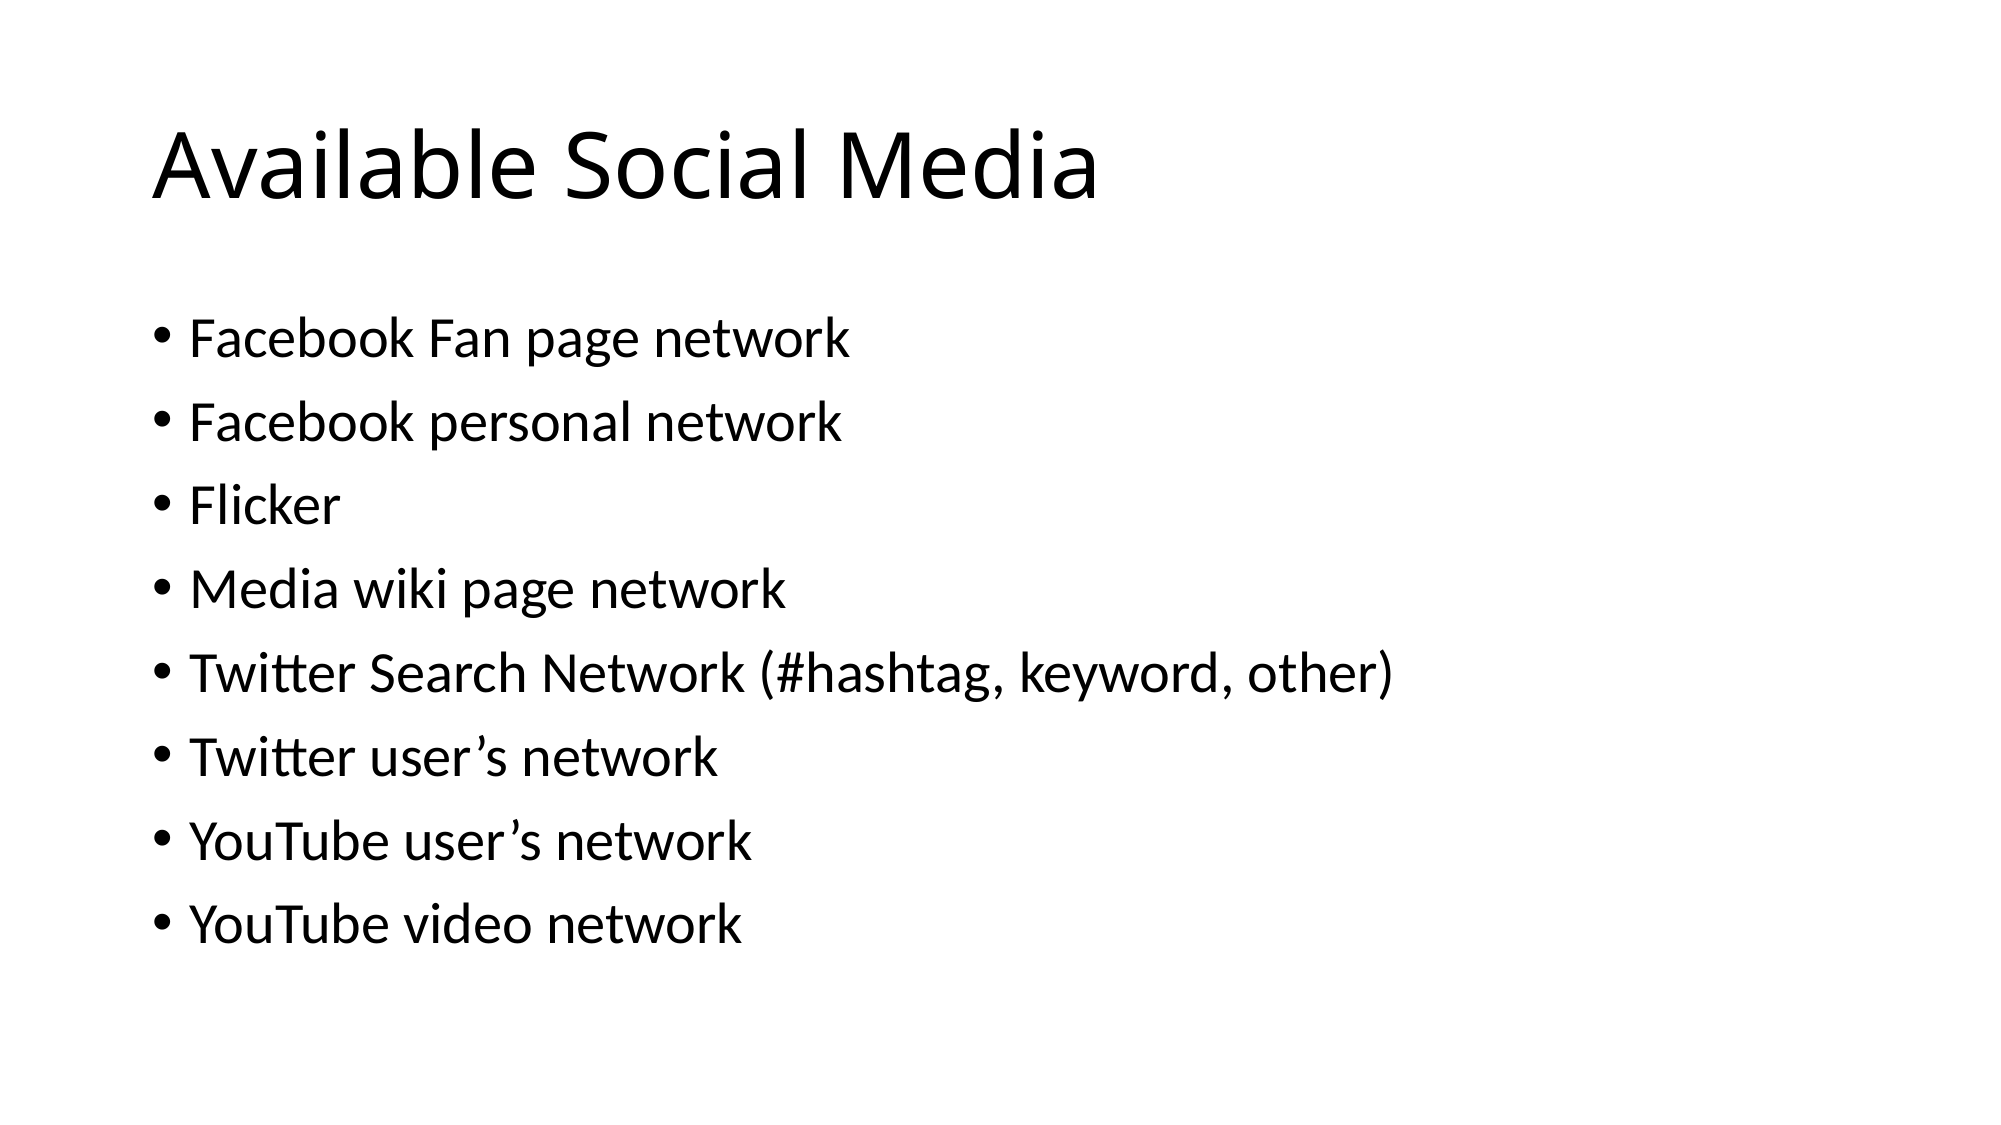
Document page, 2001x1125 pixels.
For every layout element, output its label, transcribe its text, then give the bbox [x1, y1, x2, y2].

list Facebook Fan page network Facebook personal network Flicker Media wiki page network Twitter Search Network (#hashtag, keyword, other) Twitter user’s network YouTube user’s network YouTube video network [137, 299, 1863, 1014]
title Available Social Media [137, 59, 1863, 278]
